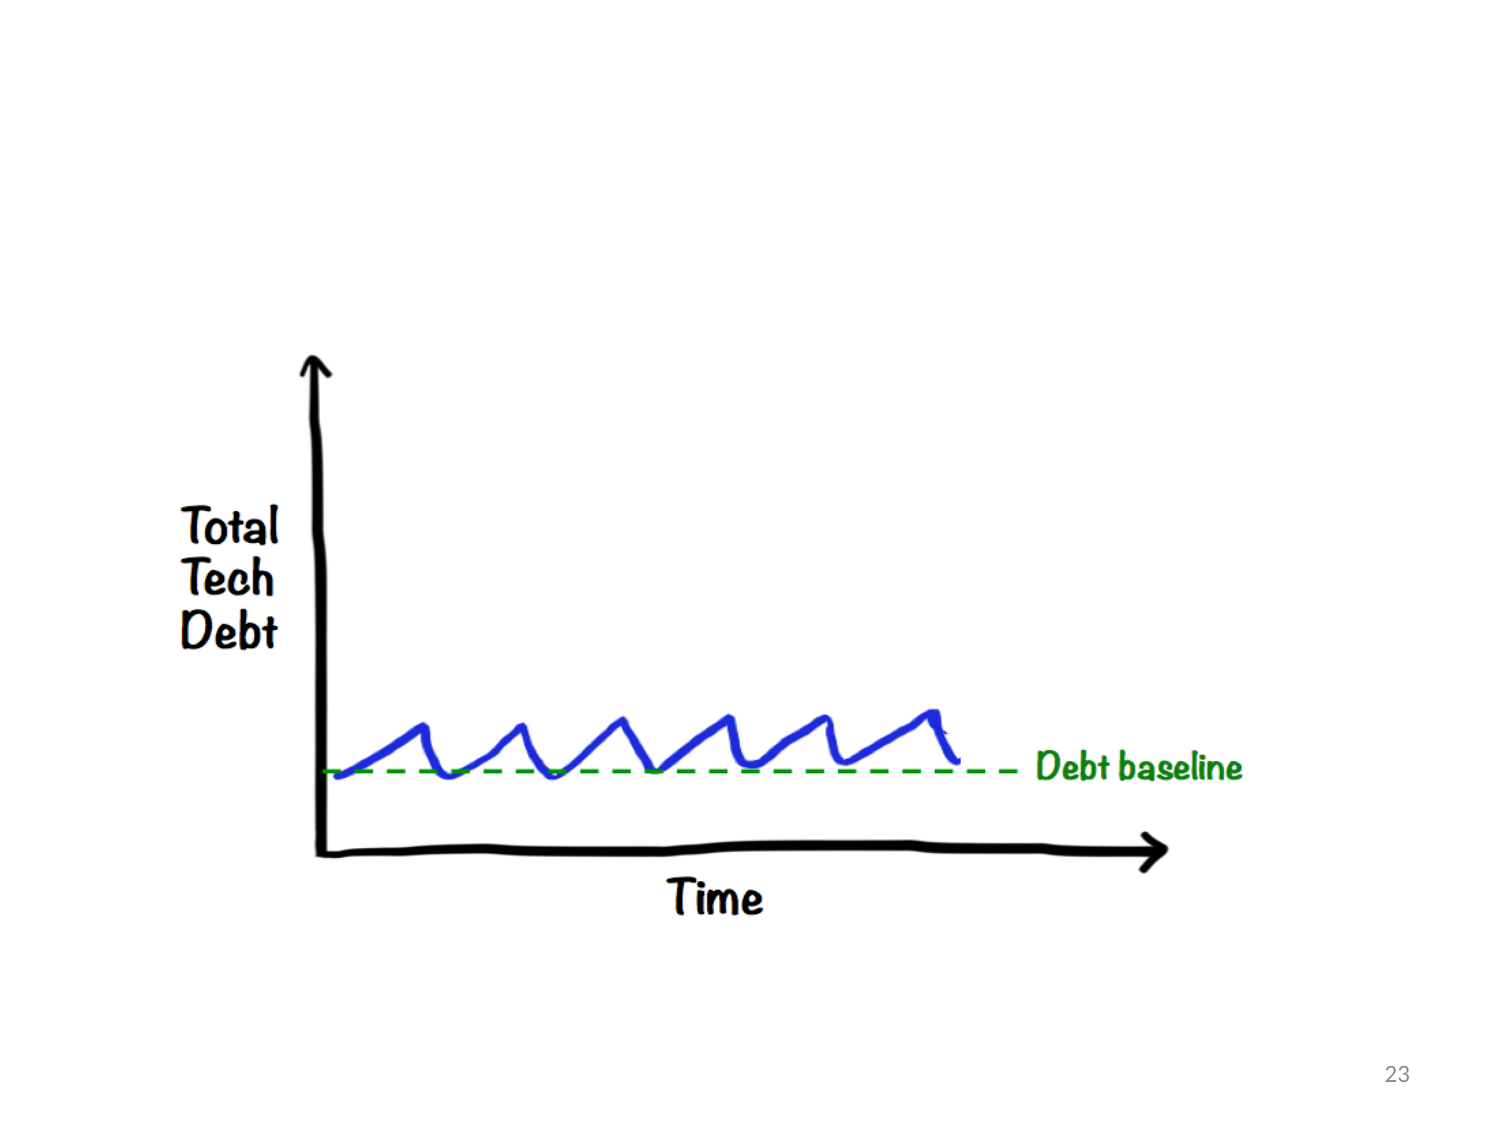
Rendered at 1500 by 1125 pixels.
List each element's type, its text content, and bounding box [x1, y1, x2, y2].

slide_number 23 [1074, 1042, 1425, 1103]
picture [174, 342, 1251, 923]
